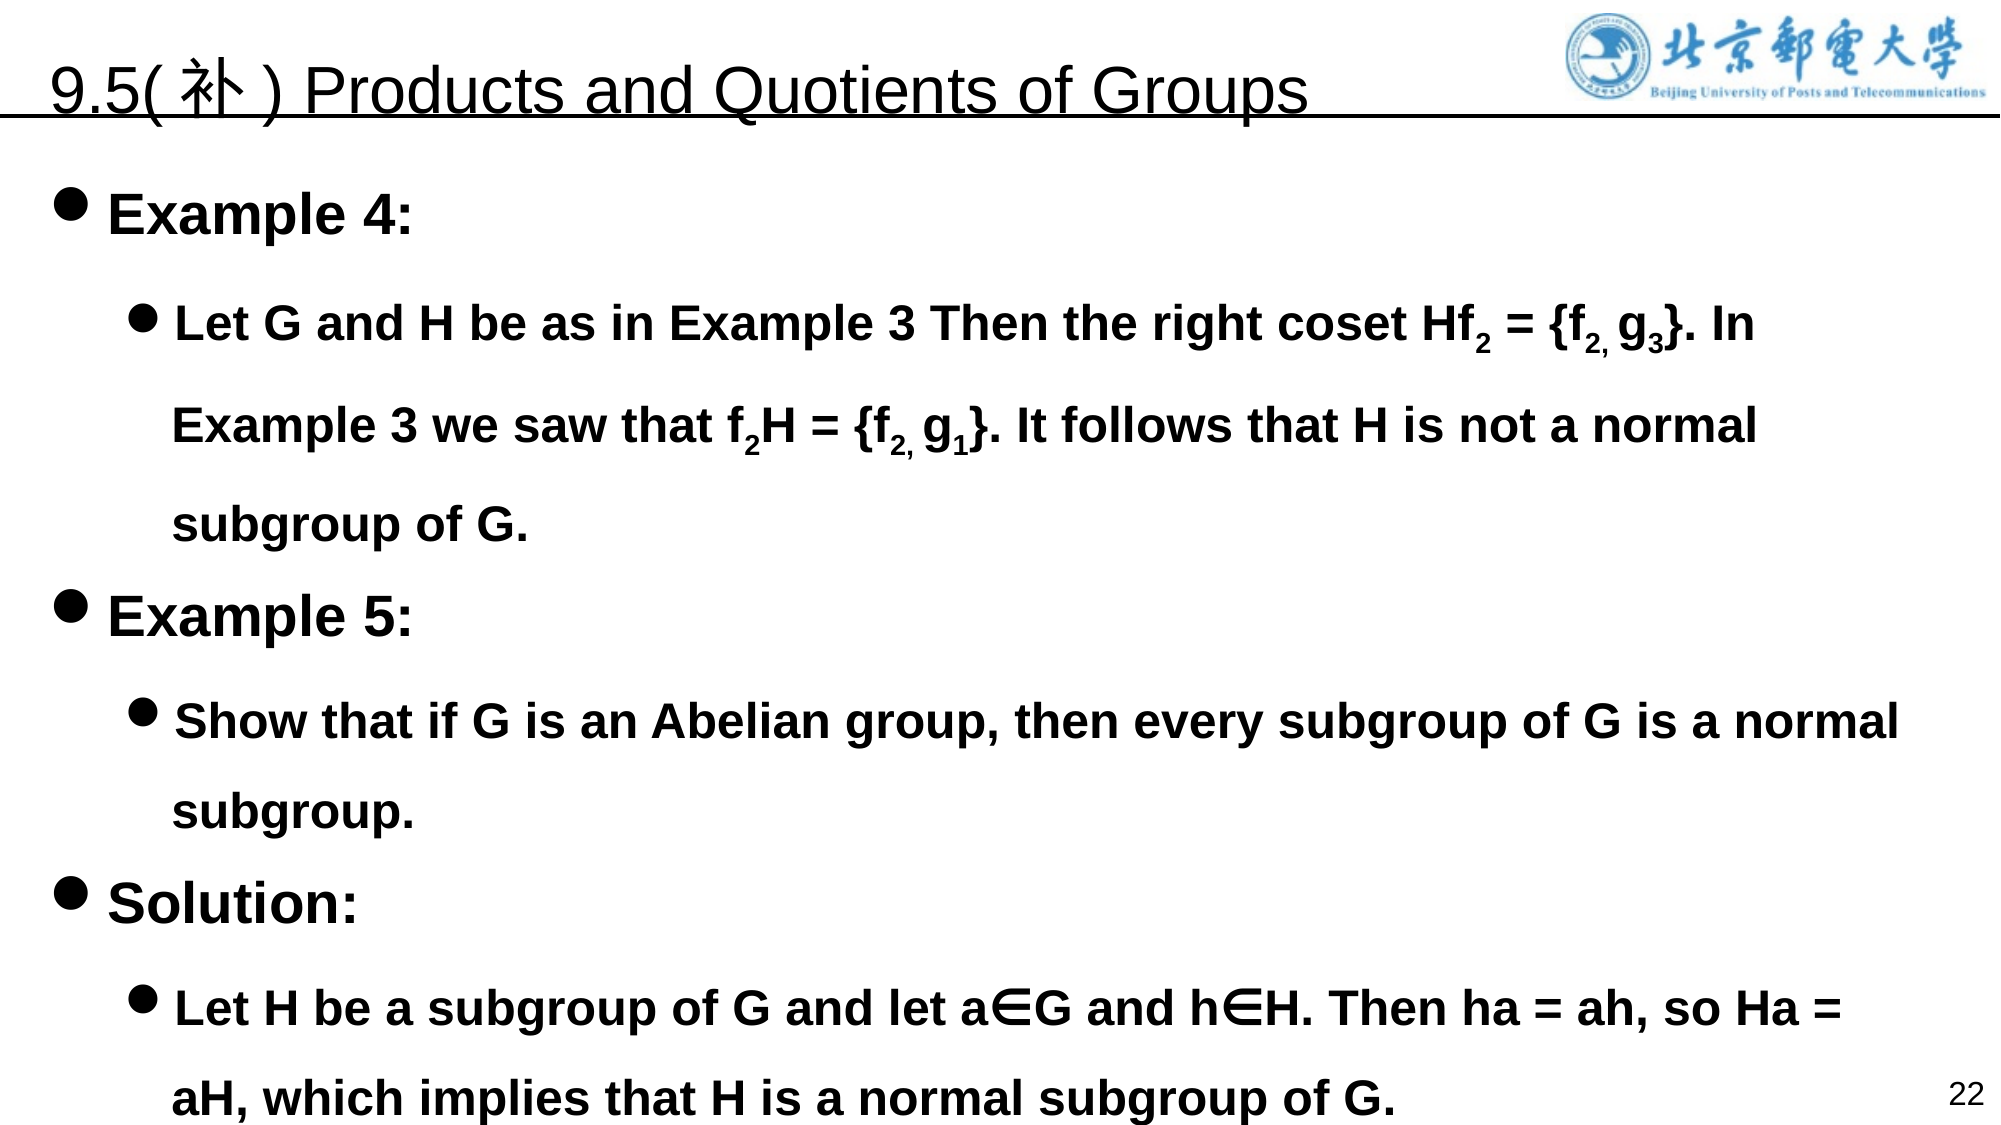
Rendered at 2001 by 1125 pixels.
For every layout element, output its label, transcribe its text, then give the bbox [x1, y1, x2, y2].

text_box 9.5(补) Products and Quotients of Groups [34, 0, 1849, 135]
picture [1849, 13, 1988, 101]
text_box Example 4: Let G and H be as in Example 3 Then the right coset Hf2 = {f2, g3}. In Example 3 we saw that f2H = {f2, g1}. It follows that H is not a normal subgroup of G. Example 5: Show that if G is an Abelian group, then every subgroup of G is a normal subgroup. Solution: Let H be a subgroup of G and let a∈G and h∈H. Then ha = ah, so Ha = aH, which implies that H is a normal subgroup of G. [34, 153, 1939, 1125]
